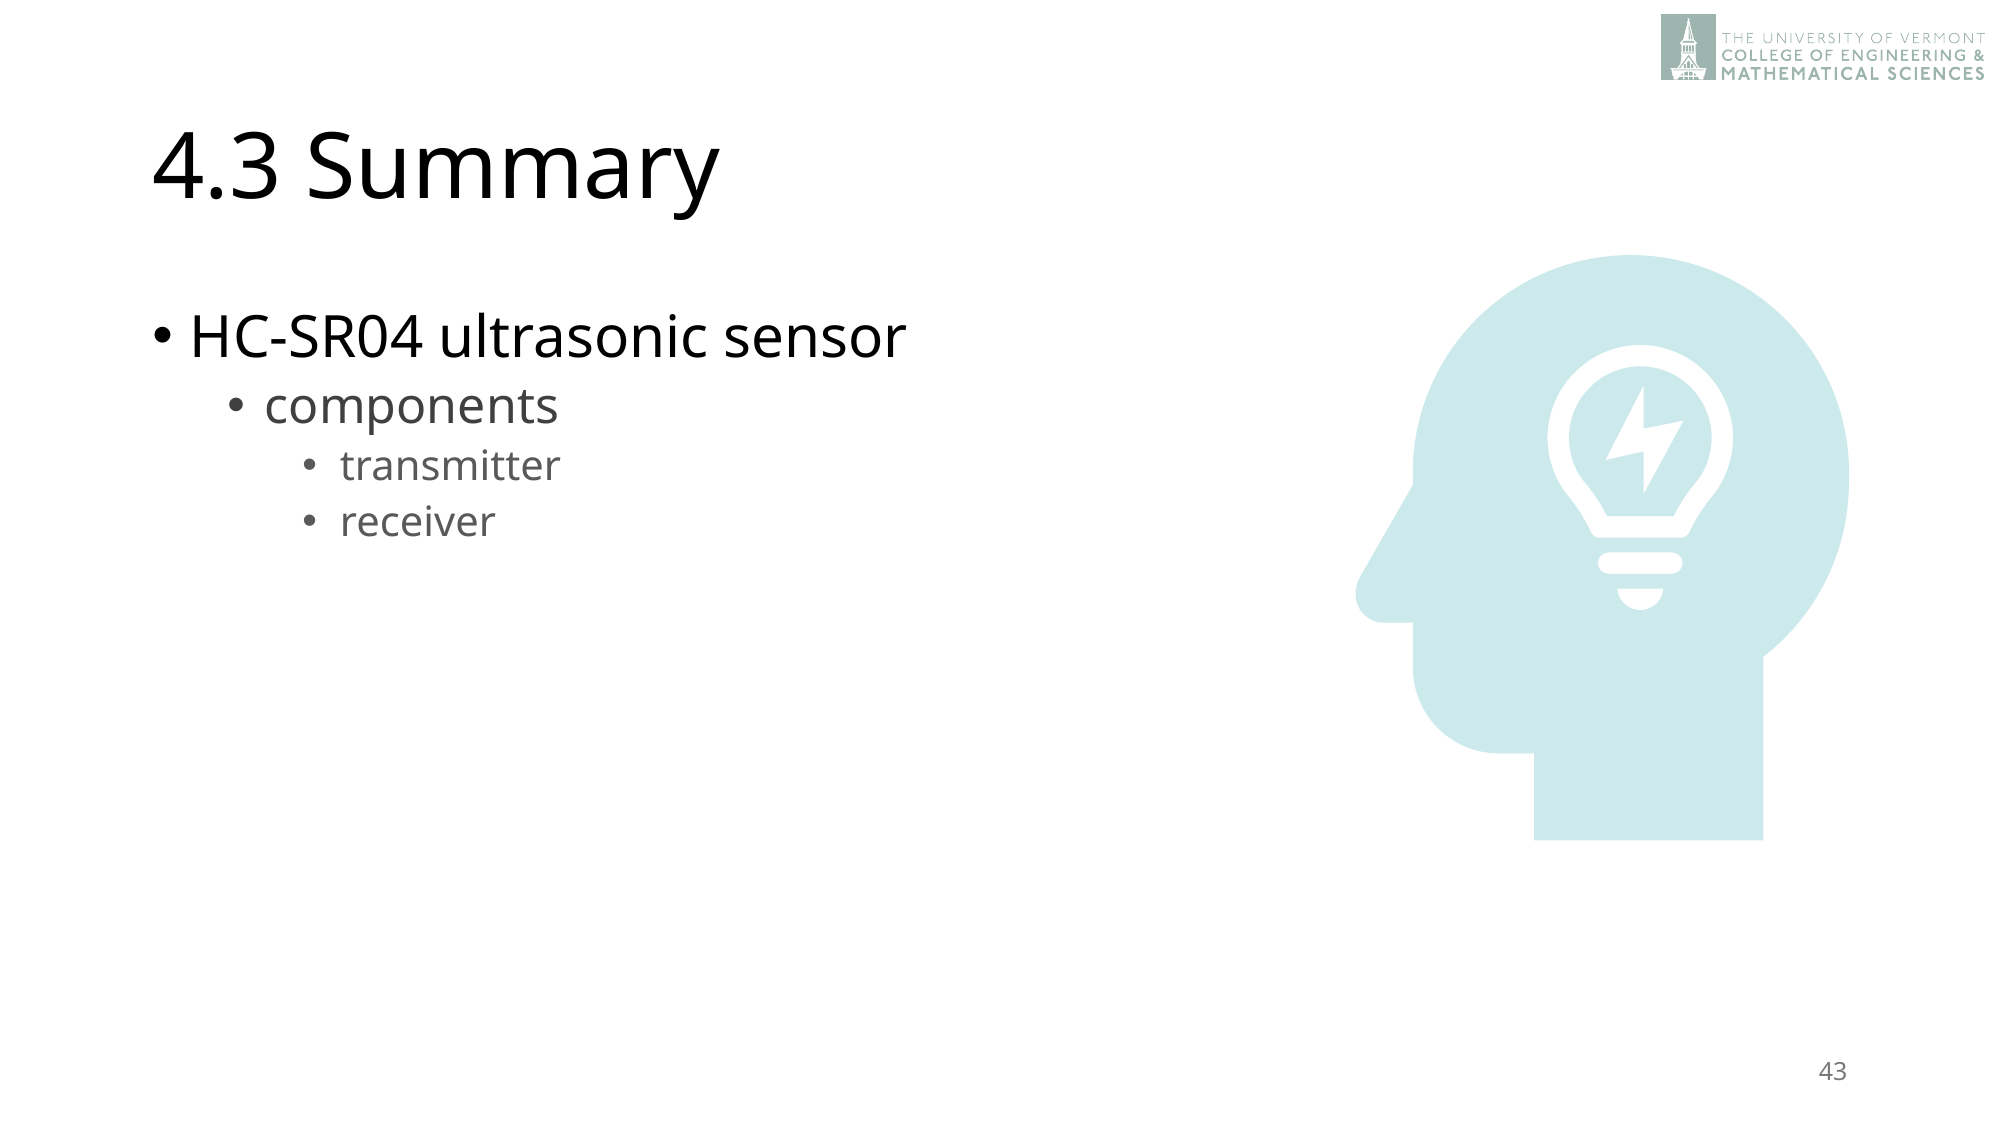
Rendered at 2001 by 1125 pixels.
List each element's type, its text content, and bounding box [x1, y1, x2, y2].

slide_number 43 [1412, 1042, 1863, 1103]
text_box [1355, 254, 1850, 841]
list HC-SR04 ultrasonic sensor components transmitter receiver [137, 299, 1255, 1014]
title 4.3 Summary [137, 59, 1863, 278]
